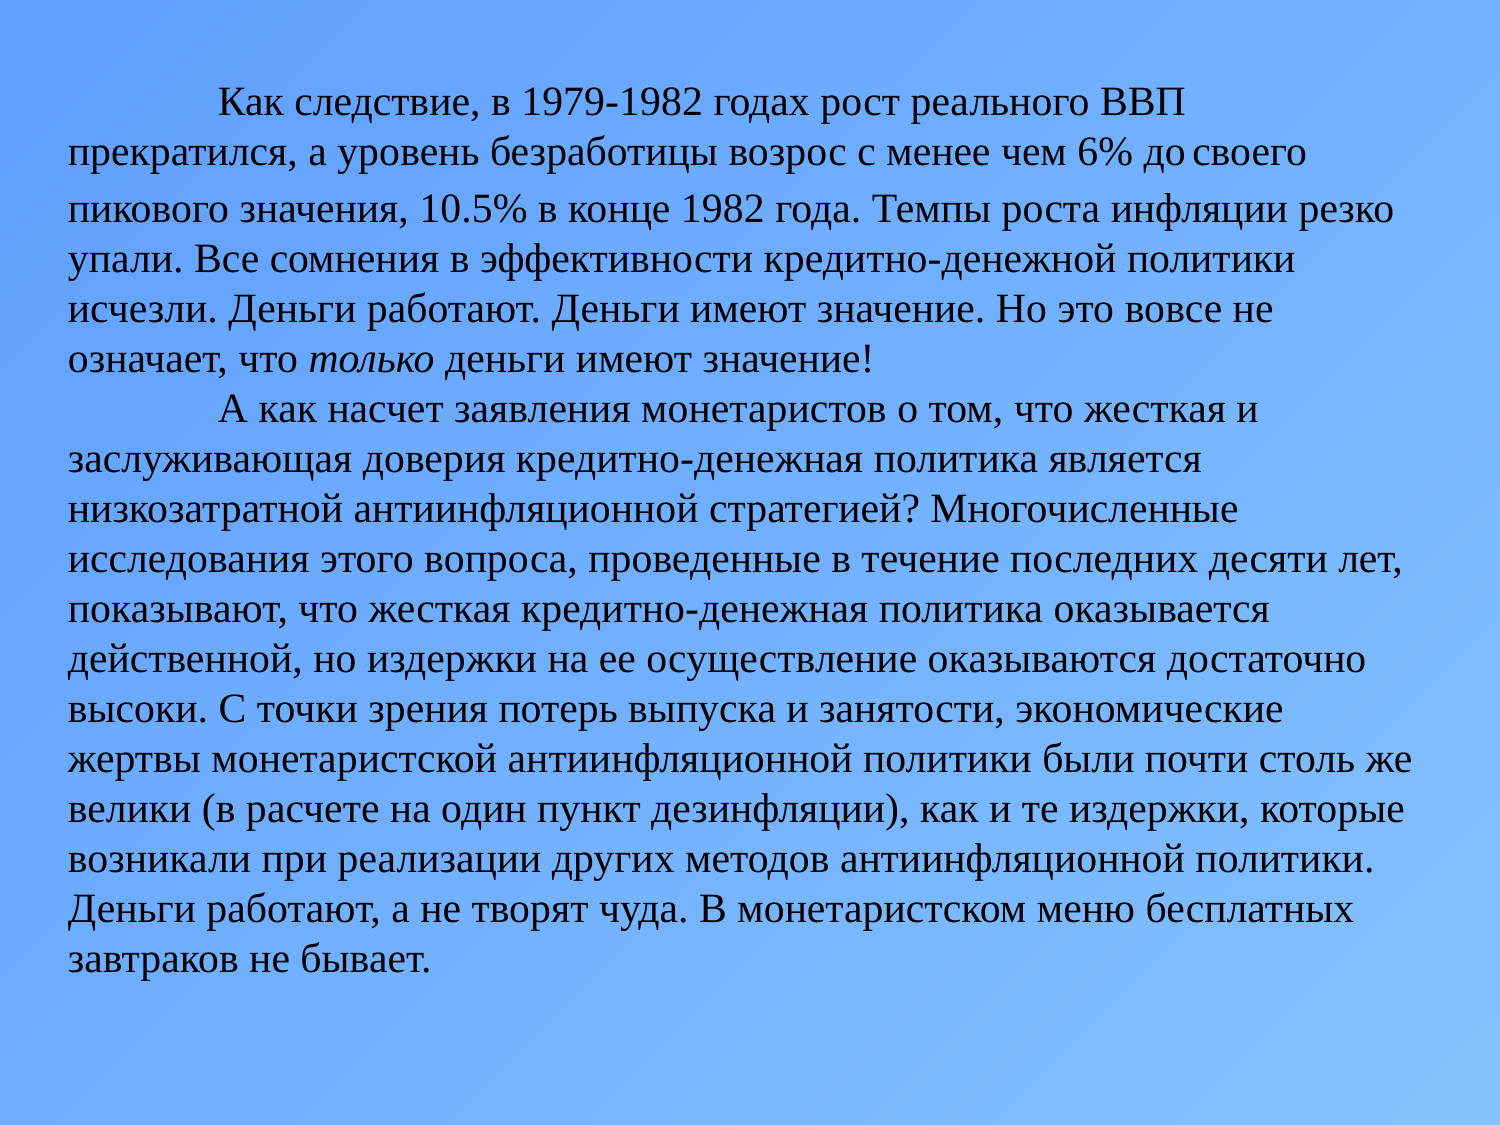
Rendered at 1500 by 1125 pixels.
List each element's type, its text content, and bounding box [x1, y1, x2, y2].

text_box Как следствие, в 1979-1982 годах рост реального ВВП прекратился, а уровень безработицы возрос с менее чем 6% до своего пикового значения, 10.5% в конце 1982 года. Темпы роста инфляции резко упали. Все сомнения в эффективности кредитно-денежной политики исчезли. Деньги работают. Деньги имеют значение. Но это вовсе не означает, что только деньги имеют значение! А как насчет заявления монетаристов о том, что жесткая и заслуживающая доверия кредитно-денежная политика является низкозатратной антиинфляционной стратегией? Многочисленные исследования этого вопроса, проведенные в течение последних десяти лет, показывают, что жесткая кредитно-денежная политика оказывается действенной, но издержки на ее осуществление оказываются достаточно высоки. С точки зрения потерь выпуска и занятости, экономические жертвы монетаристской антиинфляционной политики были почти столь же велики (в расчете на один пункт дезинфляции), как и те издержки, которые возникали при реализации других методов антиинфляционной политики. Деньги работают, а не творят чуда. В монетаристском меню бесплатных завтраков не бывает. [53, 66, 1436, 1034]
